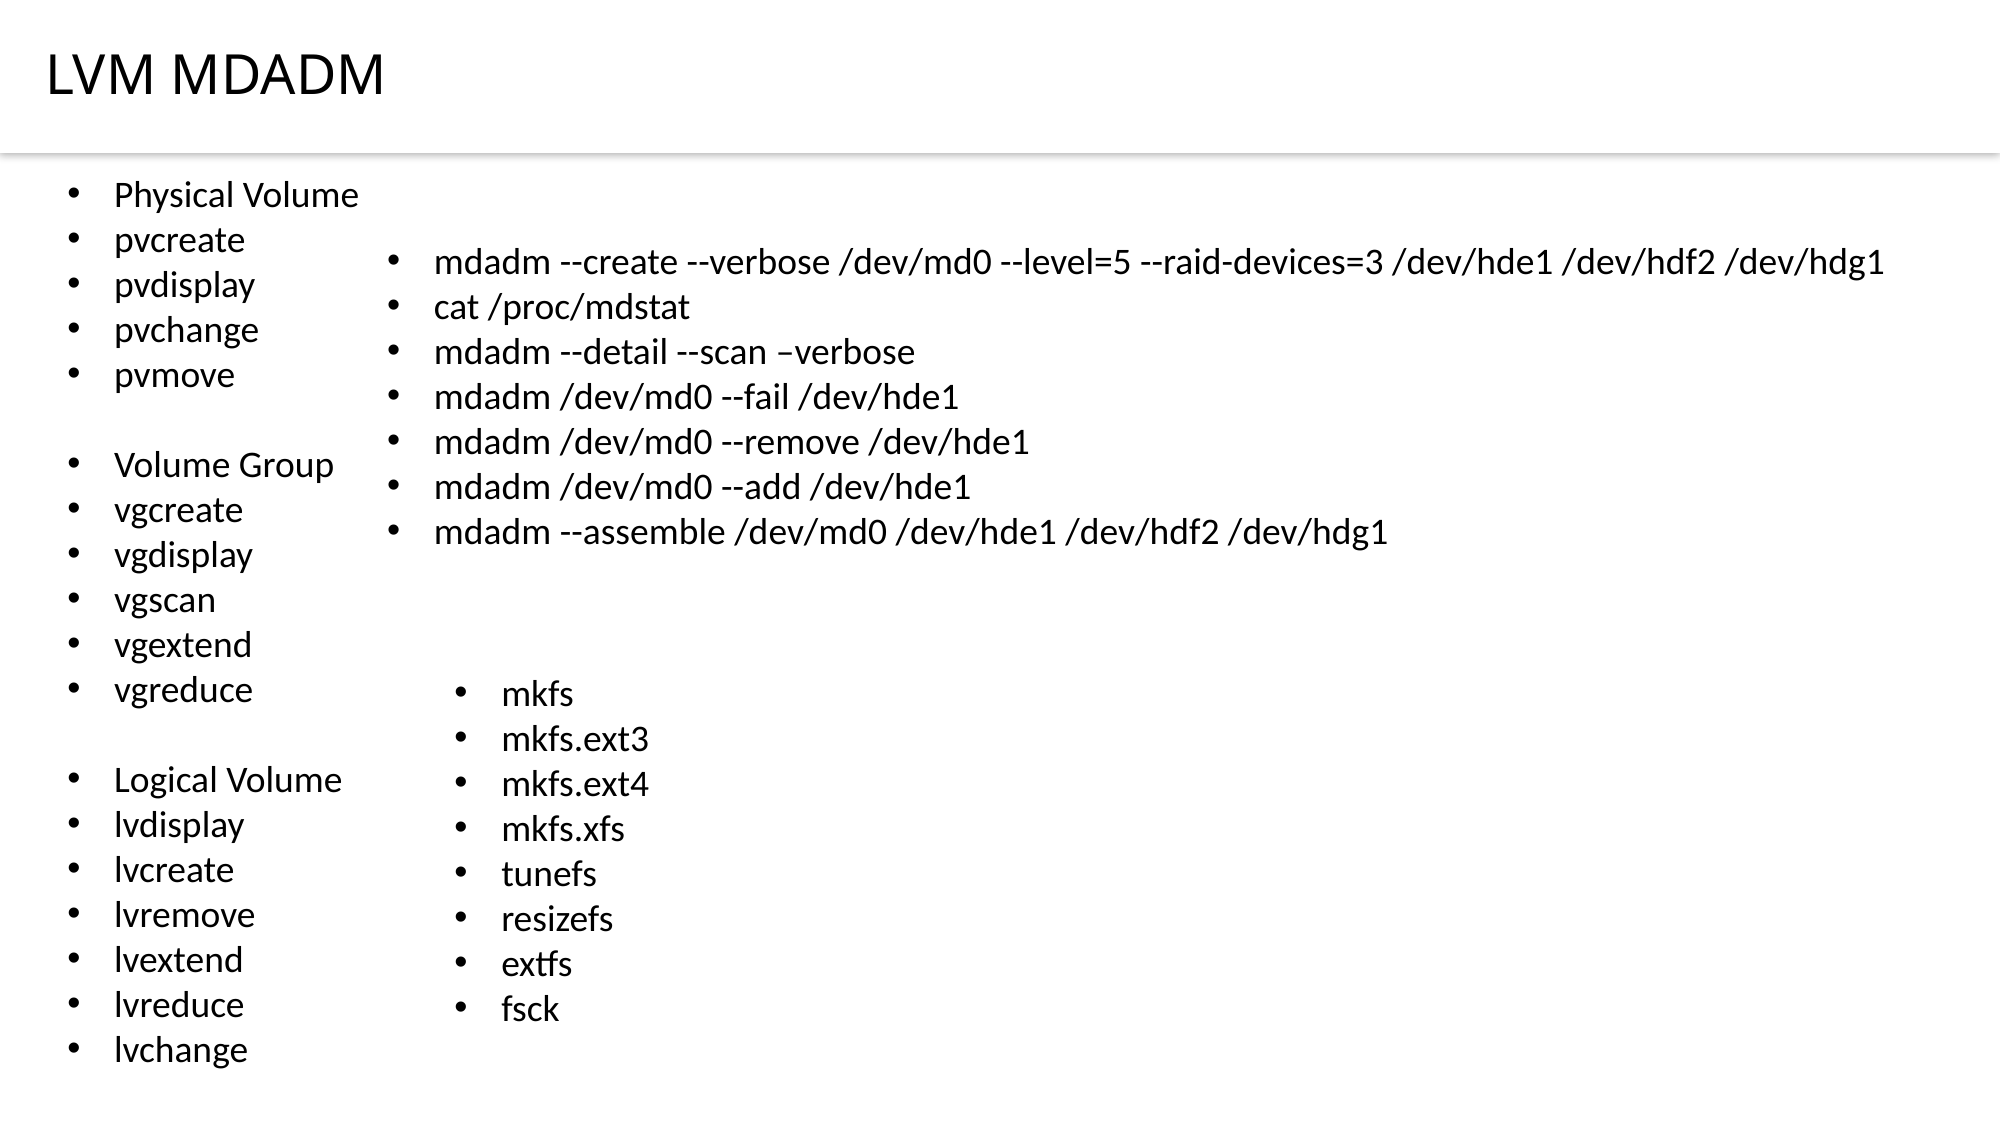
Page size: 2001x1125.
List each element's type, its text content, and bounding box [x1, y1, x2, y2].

text_box mkfs mkfs.ext3 mkfs.ext4 mkfs.xfs tunefs resizefs extfs fsck [439, 662, 1206, 1037]
text_box mdadm --create --verbose /dev/md0 --level=5 --raid-devices=3 /dev/hde1 /dev/hdf2 /dev/hdg1 cat /proc/mdstat mdadm --detail --scan –verbose mdadm /dev/md0 --fail /dev/hde1 mdadm /dev/md0 --remove /dev/hde1 mdadm /dev/md0 --add /dev/hde1 mdadm --assemble /dev/md0 /dev/hde1 /dev/hdf2 /dev/hdg1 [372, 229, 1948, 559]
text_box Physical Volume pvcreate pvdisplay pvchange pvmove Volume Group vgcreate vgdisplay vgscan vgextend vgreduce Logical Volume lvdisplay lvcreate lvremove lvextend lvreduce lvchange [52, 162, 556, 1078]
list LVM MDADM [0, 0, 2000, 153]
